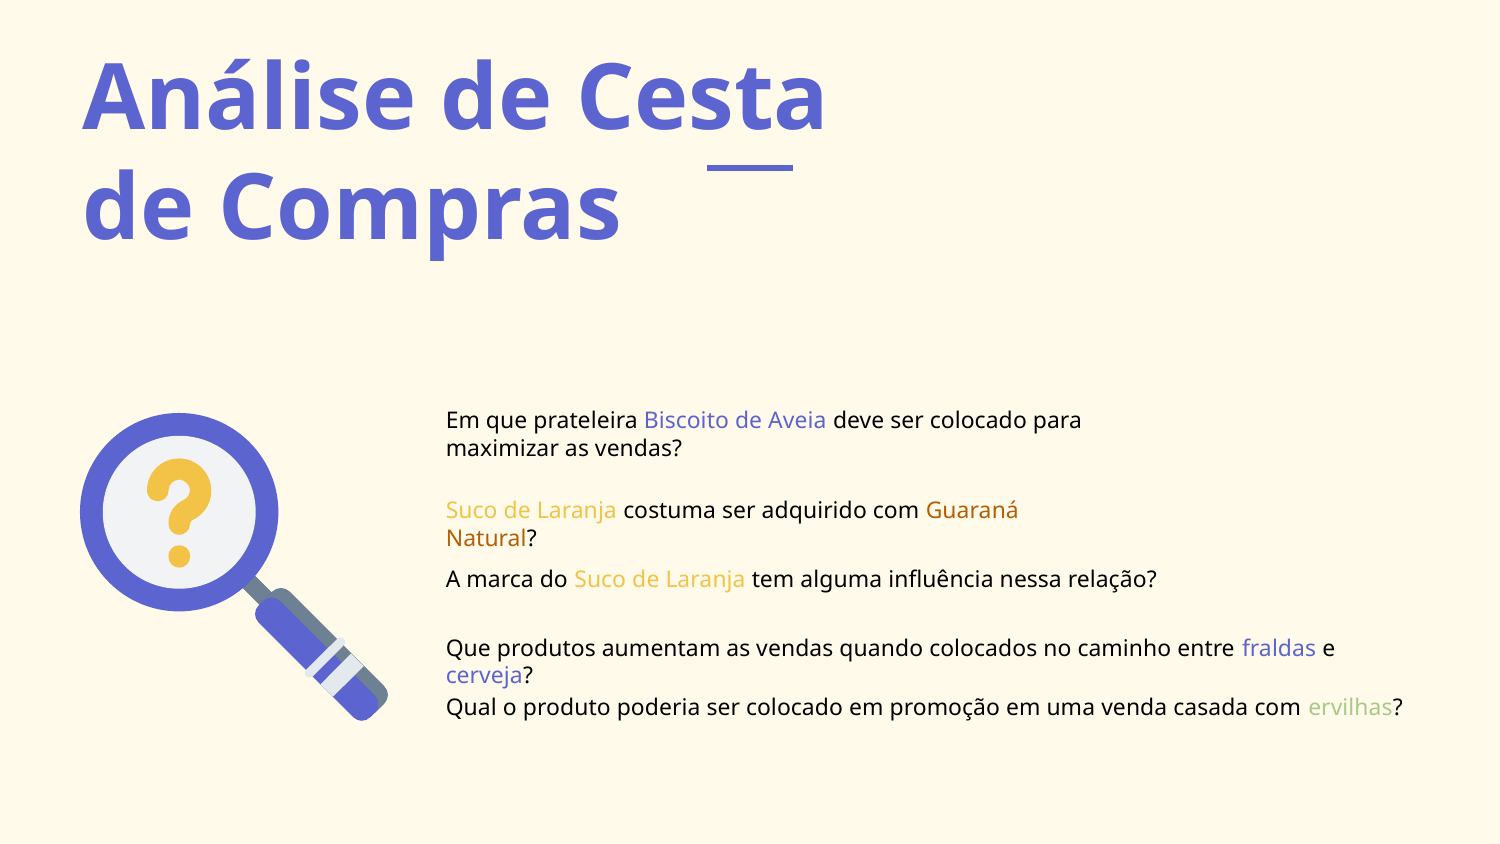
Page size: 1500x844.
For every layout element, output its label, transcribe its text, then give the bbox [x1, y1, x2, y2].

subtitle Em que prateleira Biscoito de Aveia deve ser colocado para maximizar as vendas? [430, 391, 1147, 494]
subtitle Suco de Laranja costuma ser adquirido com Guaraná Natural? [430, 480, 1107, 549]
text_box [79, 412, 390, 721]
subtitle A marca do Suco de Laranja tem alguma influência nessa relação? [430, 549, 1177, 618]
subtitle Qual o produto poderia ser colocado em promoção em uma venda casada com ervilhas? [430, 677, 1500, 738]
subtitle Que produtos aumentam as vendas quando colocados no caminho entre fraldas e cerveja? [430, 618, 1439, 685]
title Análise de Cesta de Compras [67, 45, 1333, 273]
